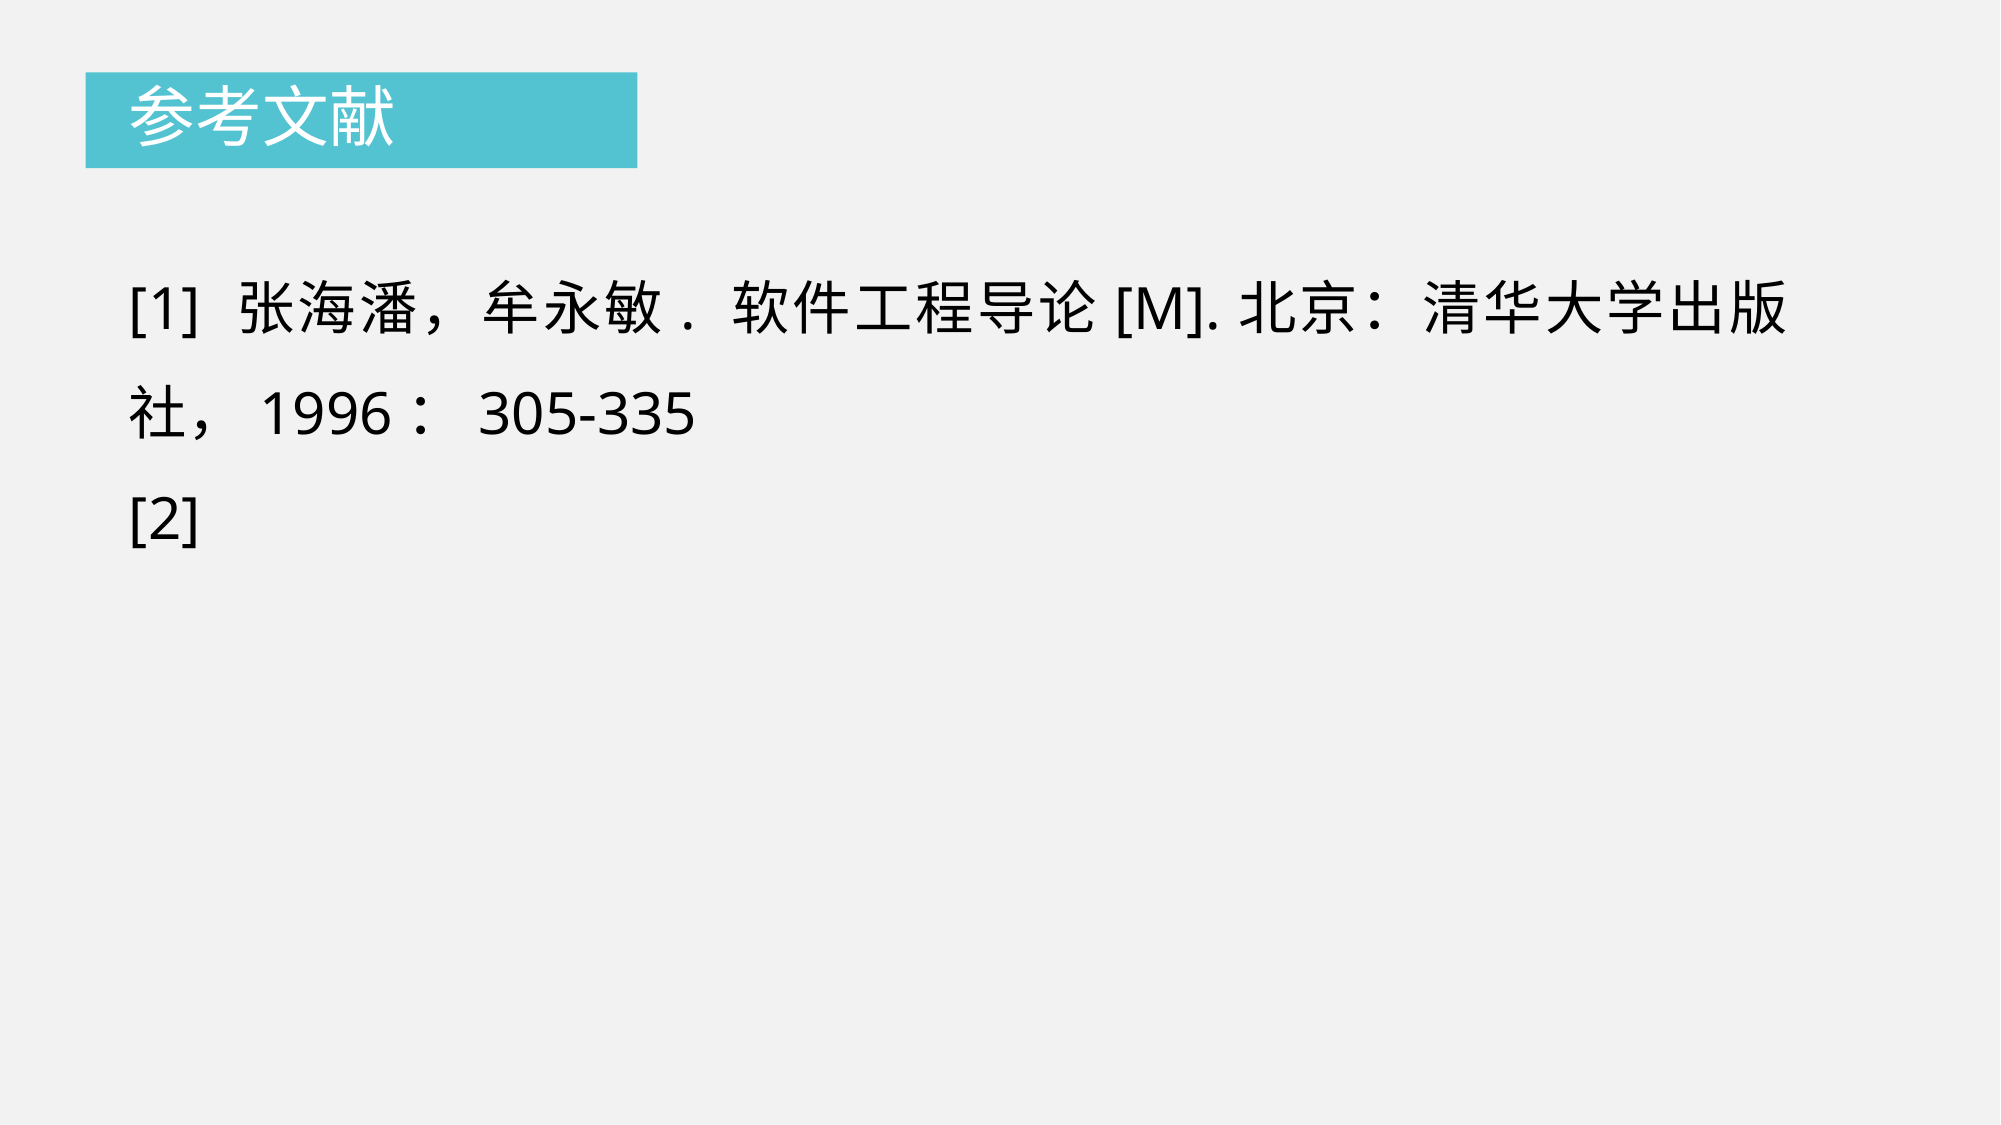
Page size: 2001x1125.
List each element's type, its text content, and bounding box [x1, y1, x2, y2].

text_box [85, 71, 638, 169]
text_box 参考文献 [114, 67, 700, 163]
text_box [1] 张海潘，牟永敏. 软件工程导论[M].北京：清华大学出版社，1996：305-335 [2] [114, 229, 1803, 890]
